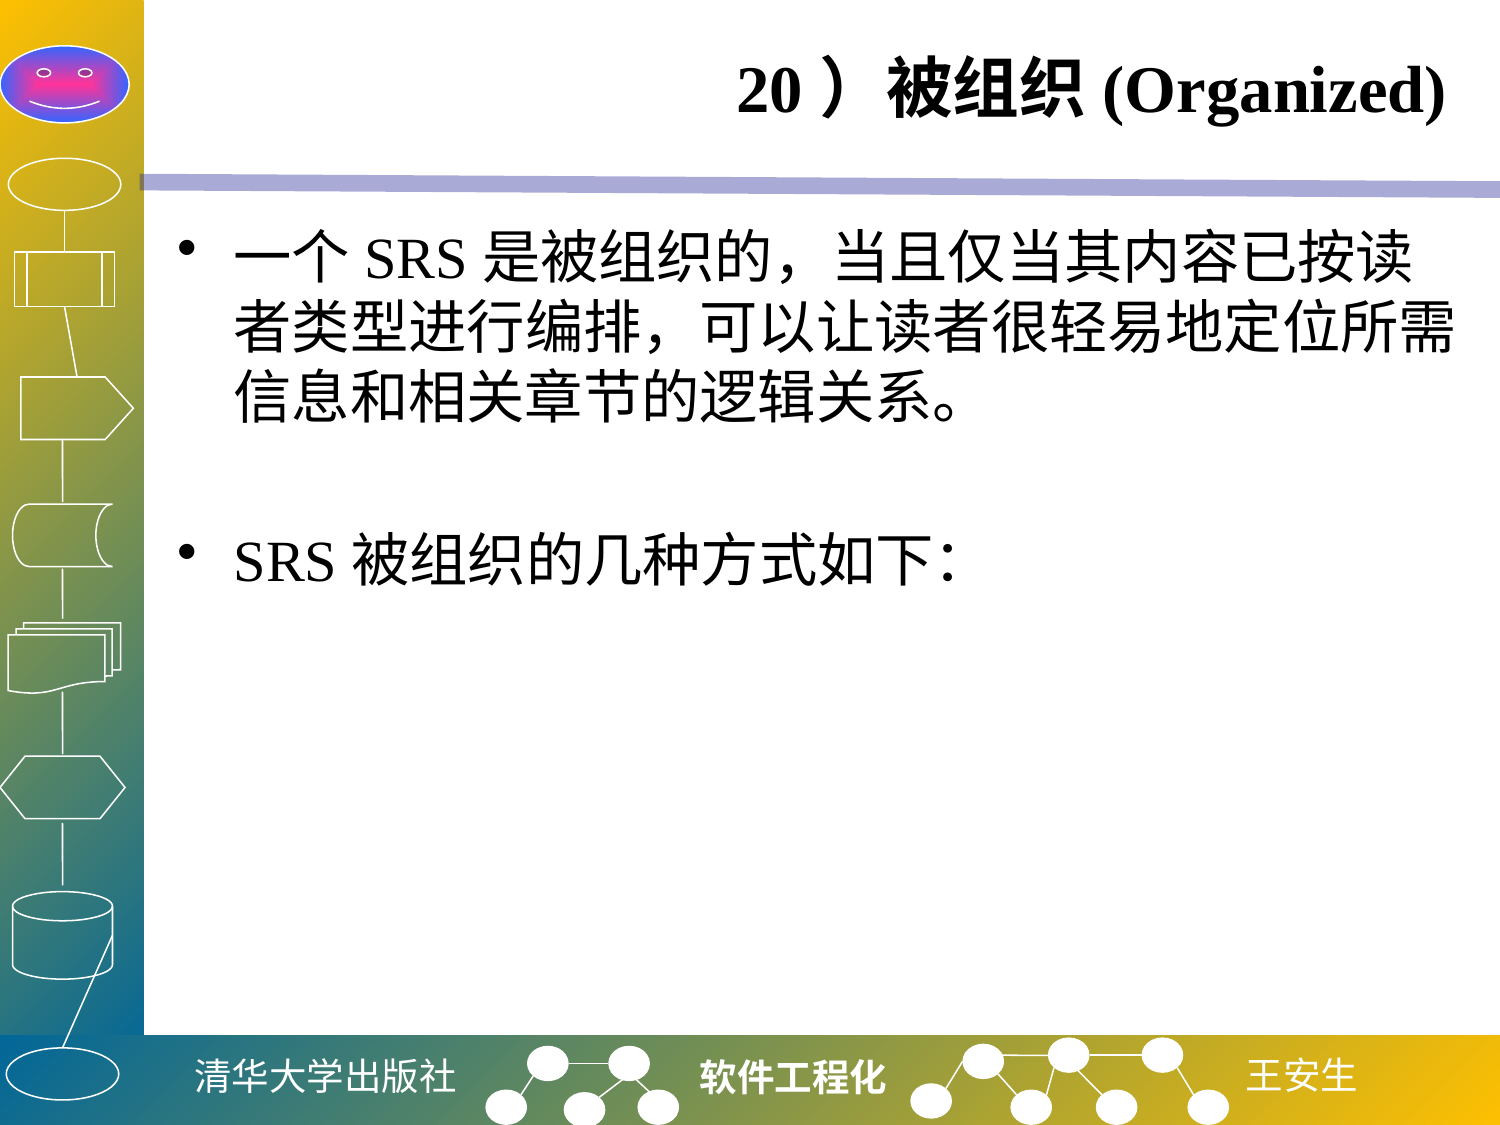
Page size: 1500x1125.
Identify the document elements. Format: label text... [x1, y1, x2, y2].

title 20）被组织(Organized) [187, 24, 1463, 147]
list 一个SRS是被组织的，当且仅当其内容已按读者类型进行编排，可以让读者很轻易地定位所需信息和相关章节的逻辑关系。 SRS被组织的几种方式如下： [162, 212, 1476, 1017]
